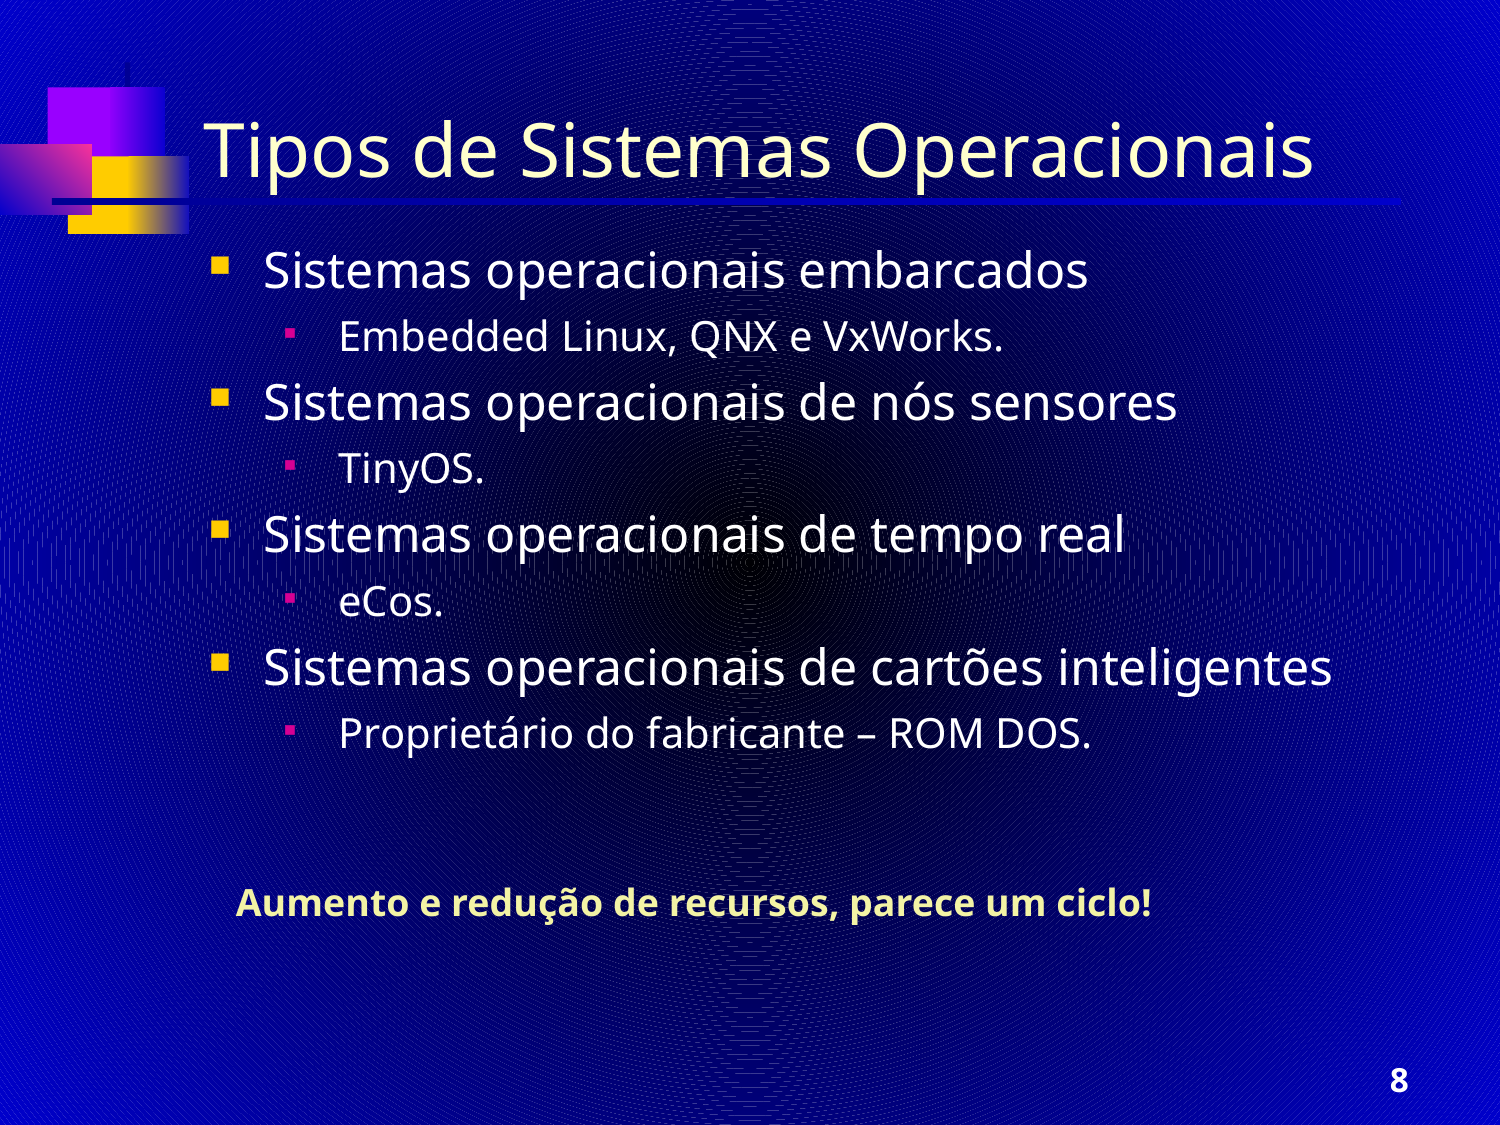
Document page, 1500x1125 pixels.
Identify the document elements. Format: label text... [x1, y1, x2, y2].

title Tipos de Sistemas Operacionais [188, 84, 1468, 201]
text_box Sistemas operacionais embarcados Embedded Linux, QNX e VxWorks. Sistemas operacionais de nós sensores TinyOS. Sistemas operacionais de tempo real eCos. Sistemas operacionais de cartões inteligentes Proprietário do fabricante – ROM DOS. [193, 237, 1424, 1050]
slide_number 8 [1112, 1050, 1424, 1113]
text_box Aumento e redução de recursos, parece um ciclo! [221, 857, 1169, 931]
